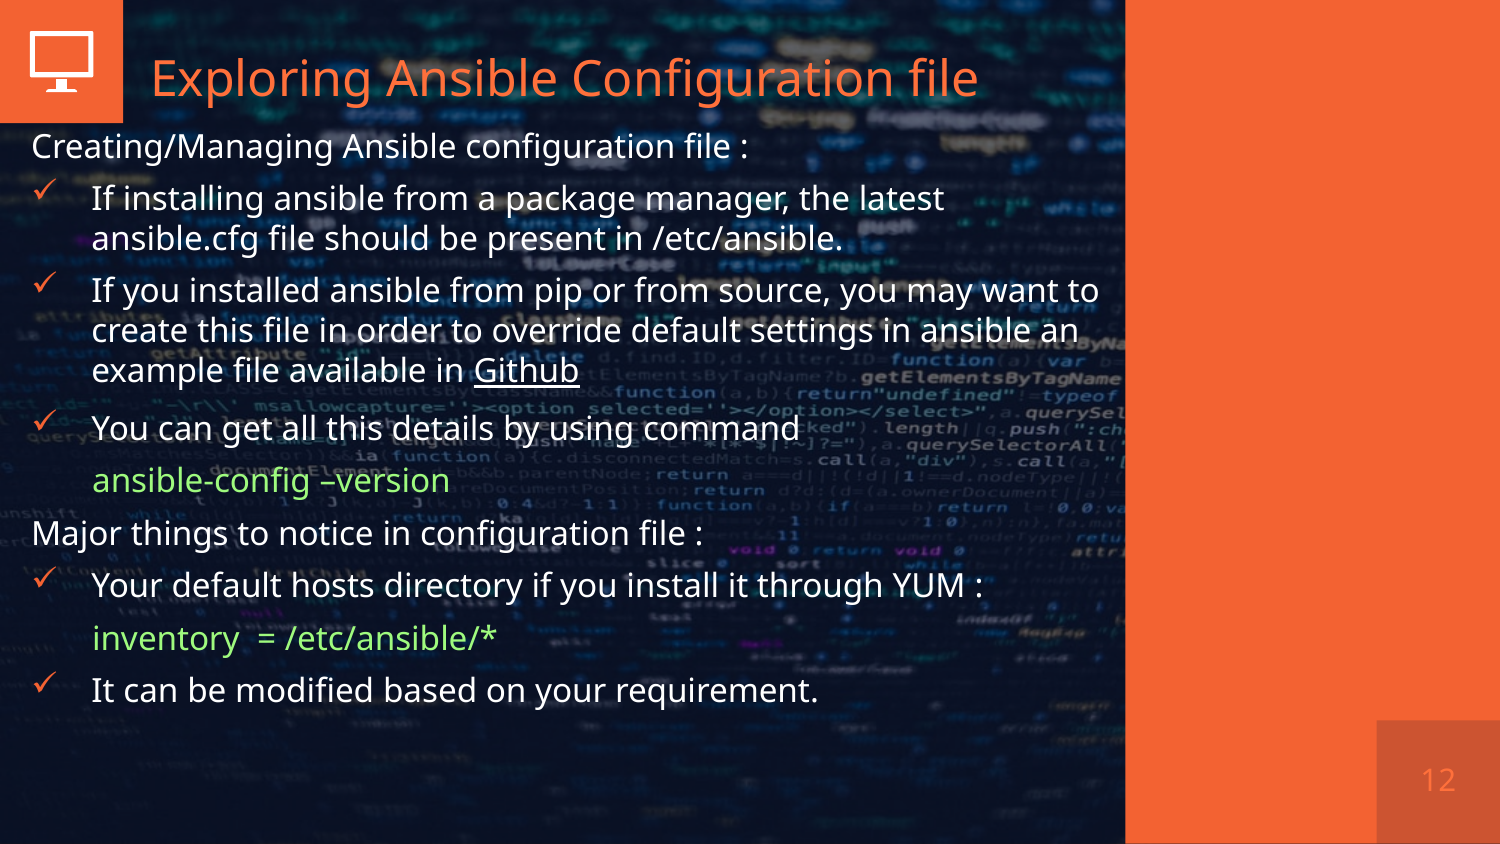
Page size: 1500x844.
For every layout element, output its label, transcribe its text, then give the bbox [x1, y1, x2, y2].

title Exploring Ansible Configuration file [150, 31, 1101, 108]
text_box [29, 30, 94, 93]
list Creating/Managing Ansible configuration file : If installing ansible from a package manager, the latest ansible.cfg file should be present in /etc/ansible. If you installed ansible from pip or from source, you may want to create this file in order to override default settings in ansible an example file available in Github You can get all this details by using command ansible-config –version Major things to notice in configuration file : Your default hosts directory if you install it through YUM : inventory = /etc/ansible/* It can be modified based on your requirement. [16, 124, 1122, 813]
slide_number 12 [1376, 720, 1500, 844]
